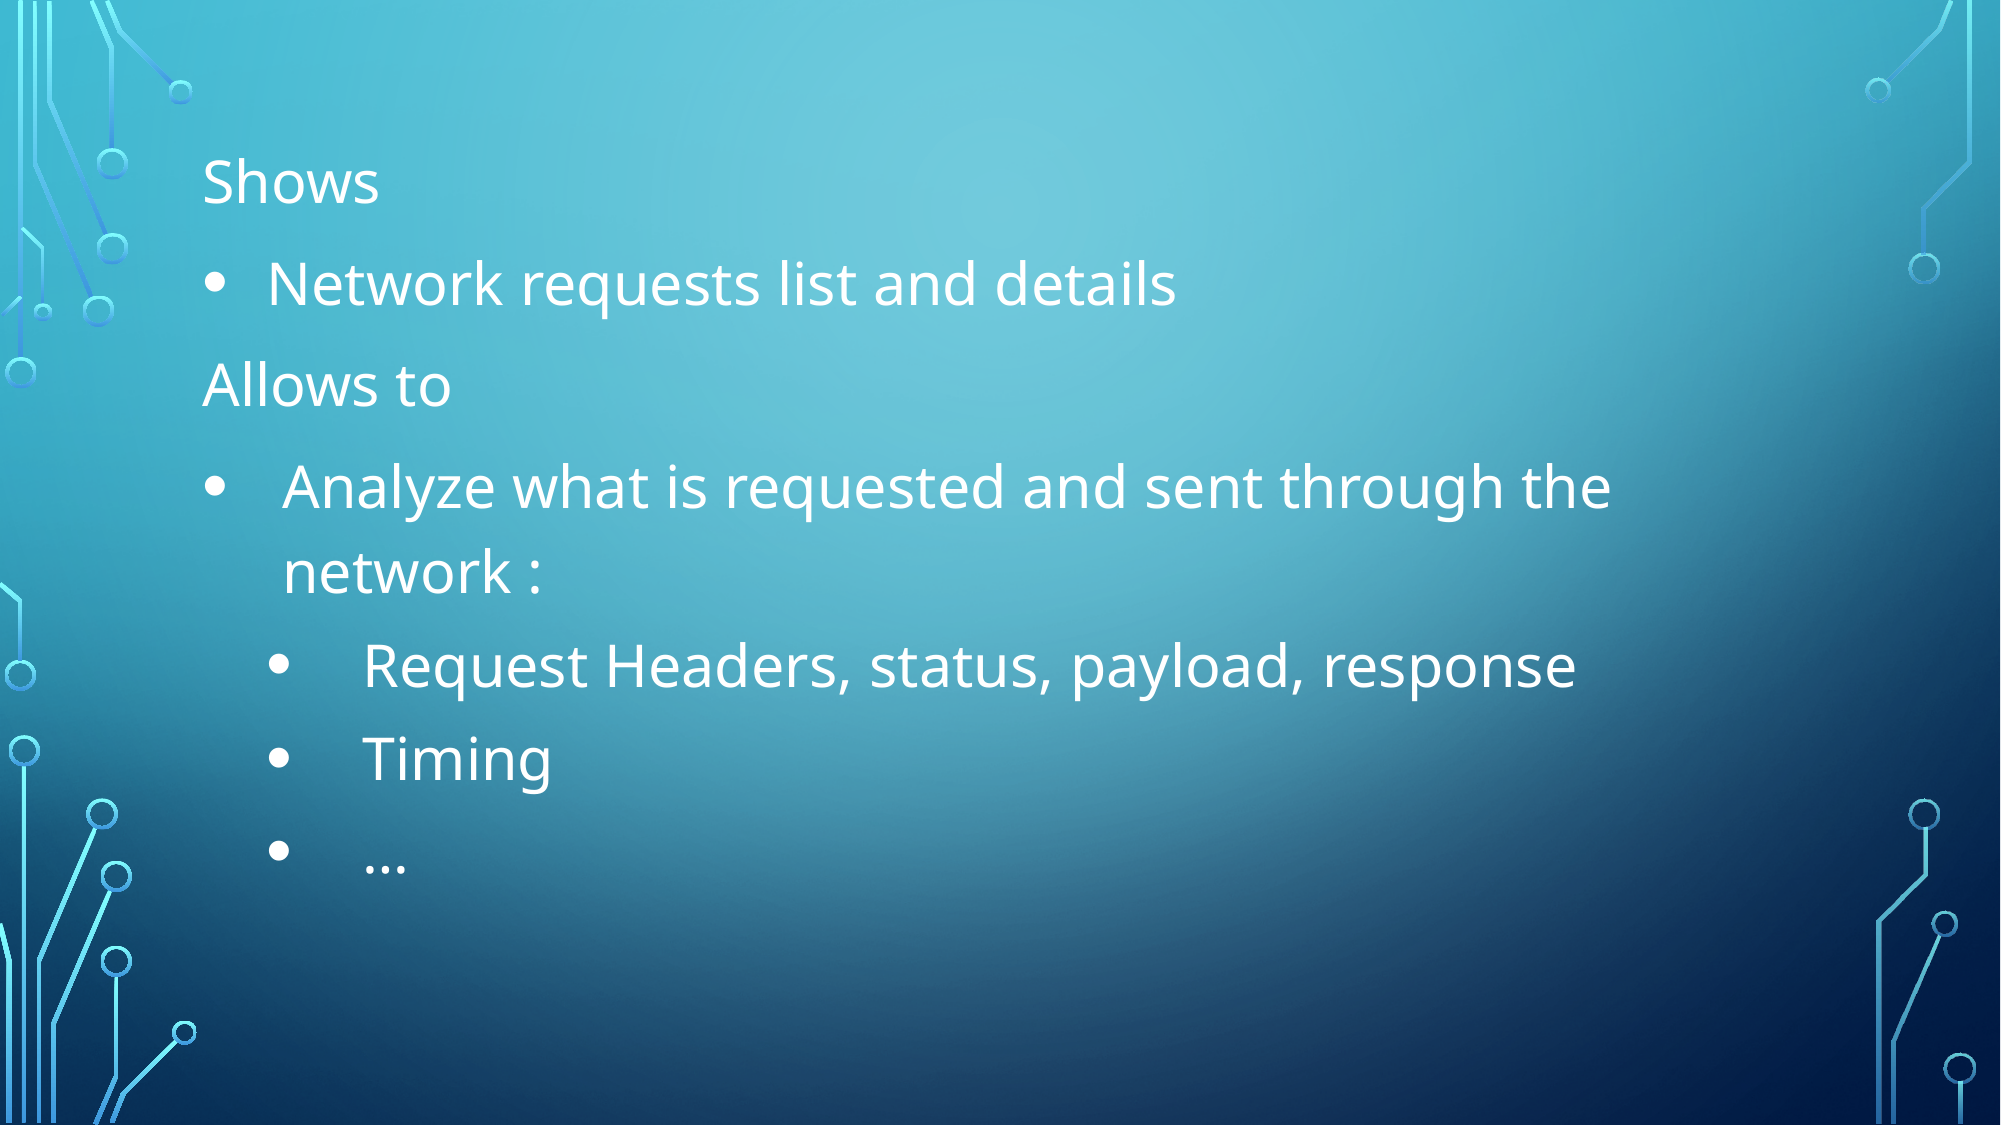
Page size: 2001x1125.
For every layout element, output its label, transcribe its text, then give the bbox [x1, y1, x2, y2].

list Shows Network requests list and details Allows to Analyze what is requested and sent through the network : Request Headers, status, payload, response Timing … [187, 122, 1813, 896]
